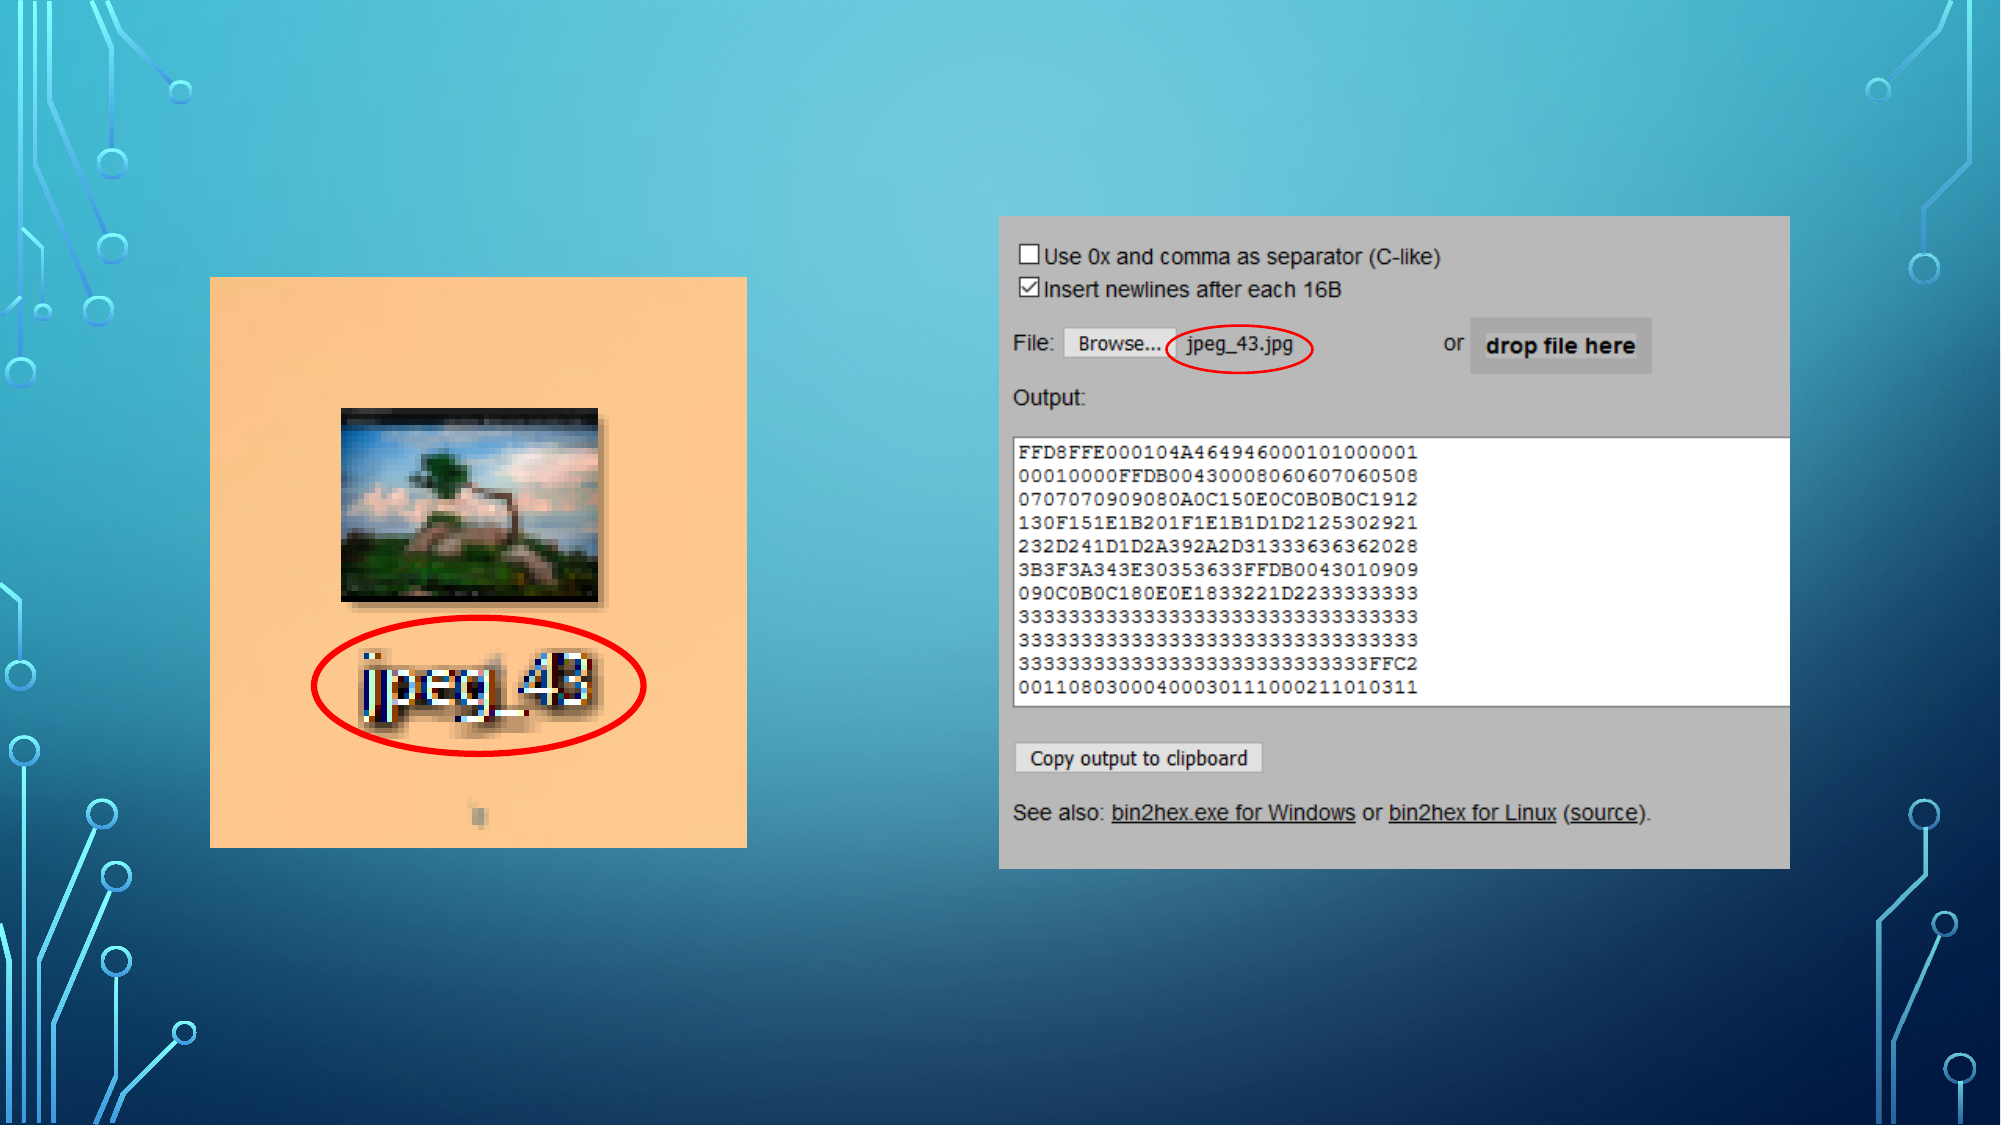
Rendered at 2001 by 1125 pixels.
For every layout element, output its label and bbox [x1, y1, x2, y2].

picture [999, 216, 1790, 869]
picture [210, 277, 747, 848]
